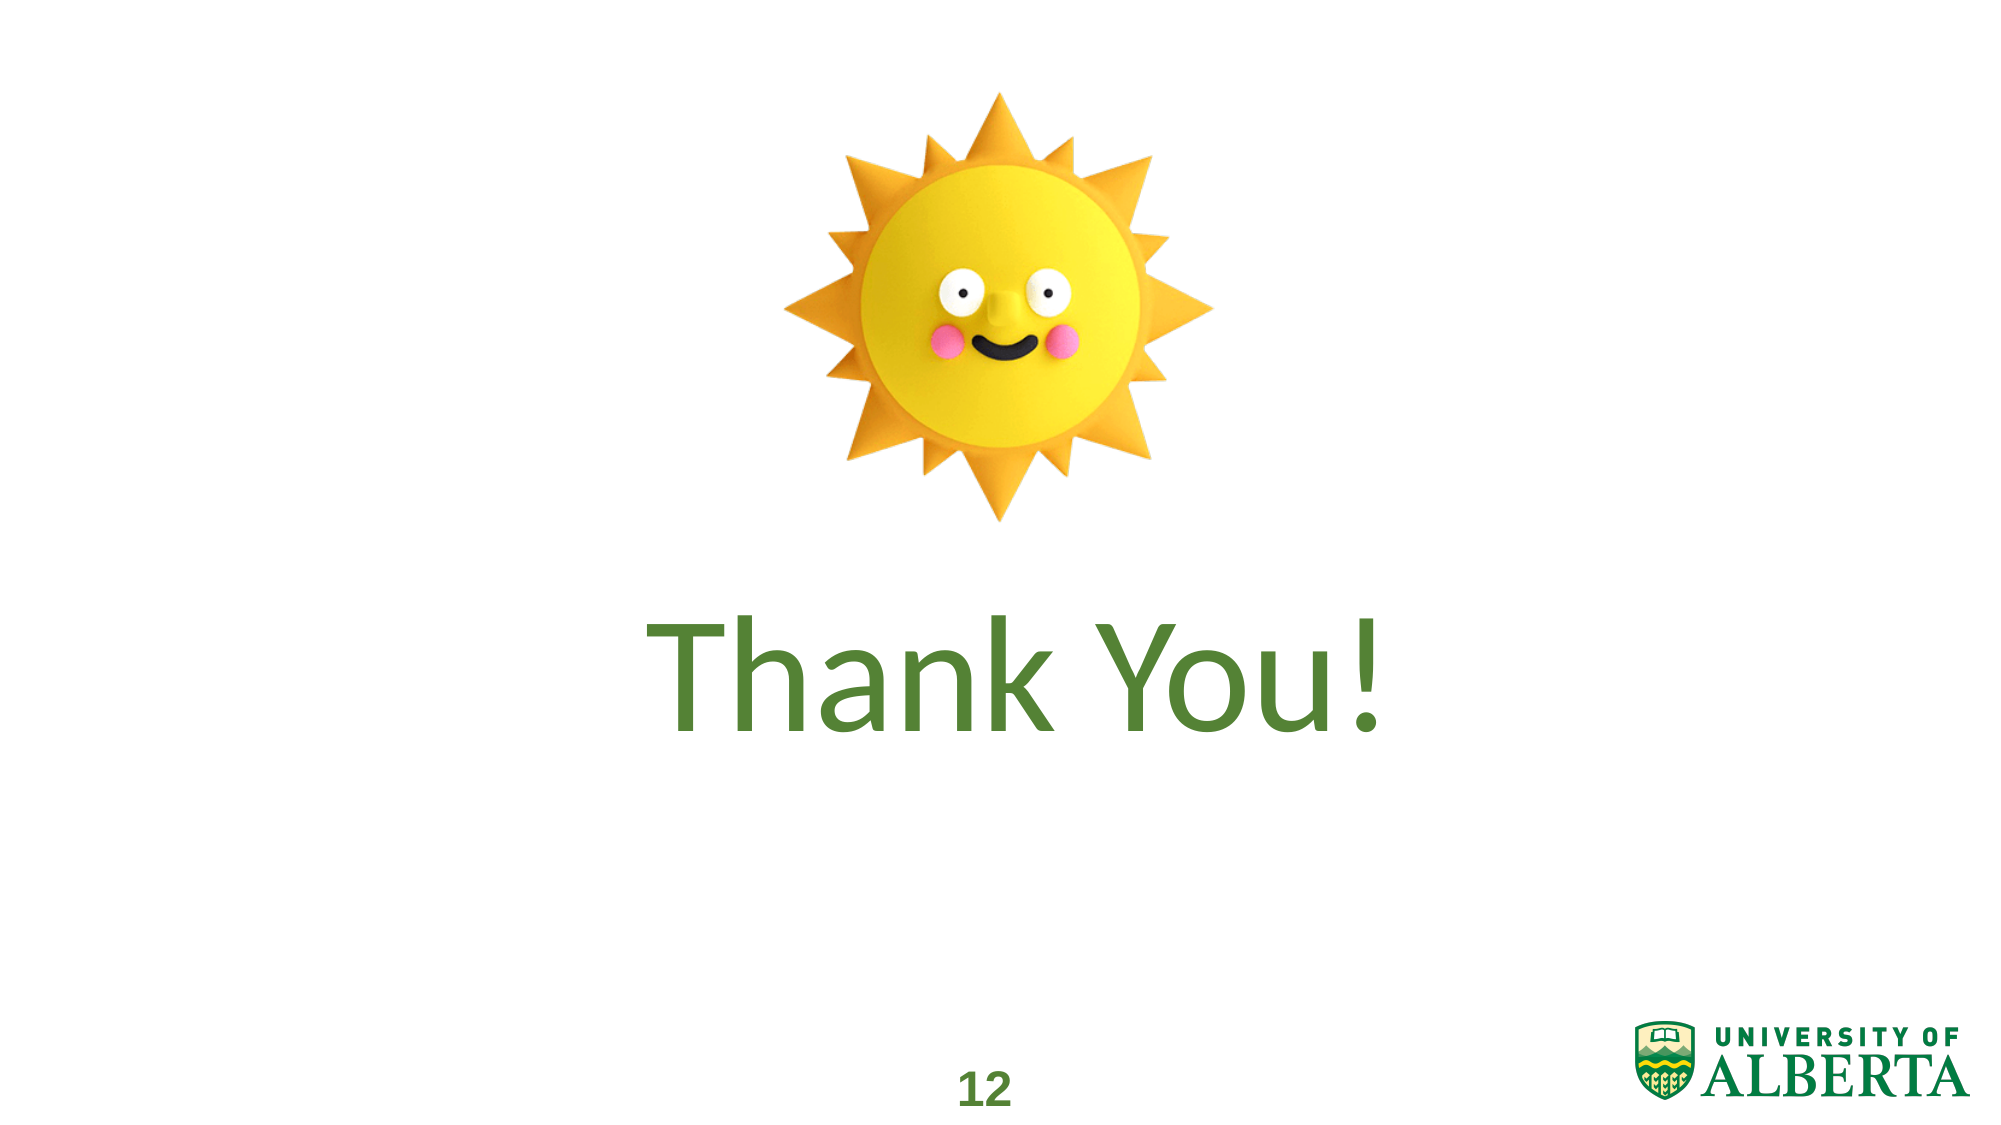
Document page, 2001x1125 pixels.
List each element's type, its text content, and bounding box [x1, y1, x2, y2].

subtitle Thank You! [630, 580, 1417, 748]
picture [1635, 1021, 1970, 1100]
text_box 12 [942, 1049, 1028, 1124]
picture [759, 63, 1241, 545]
